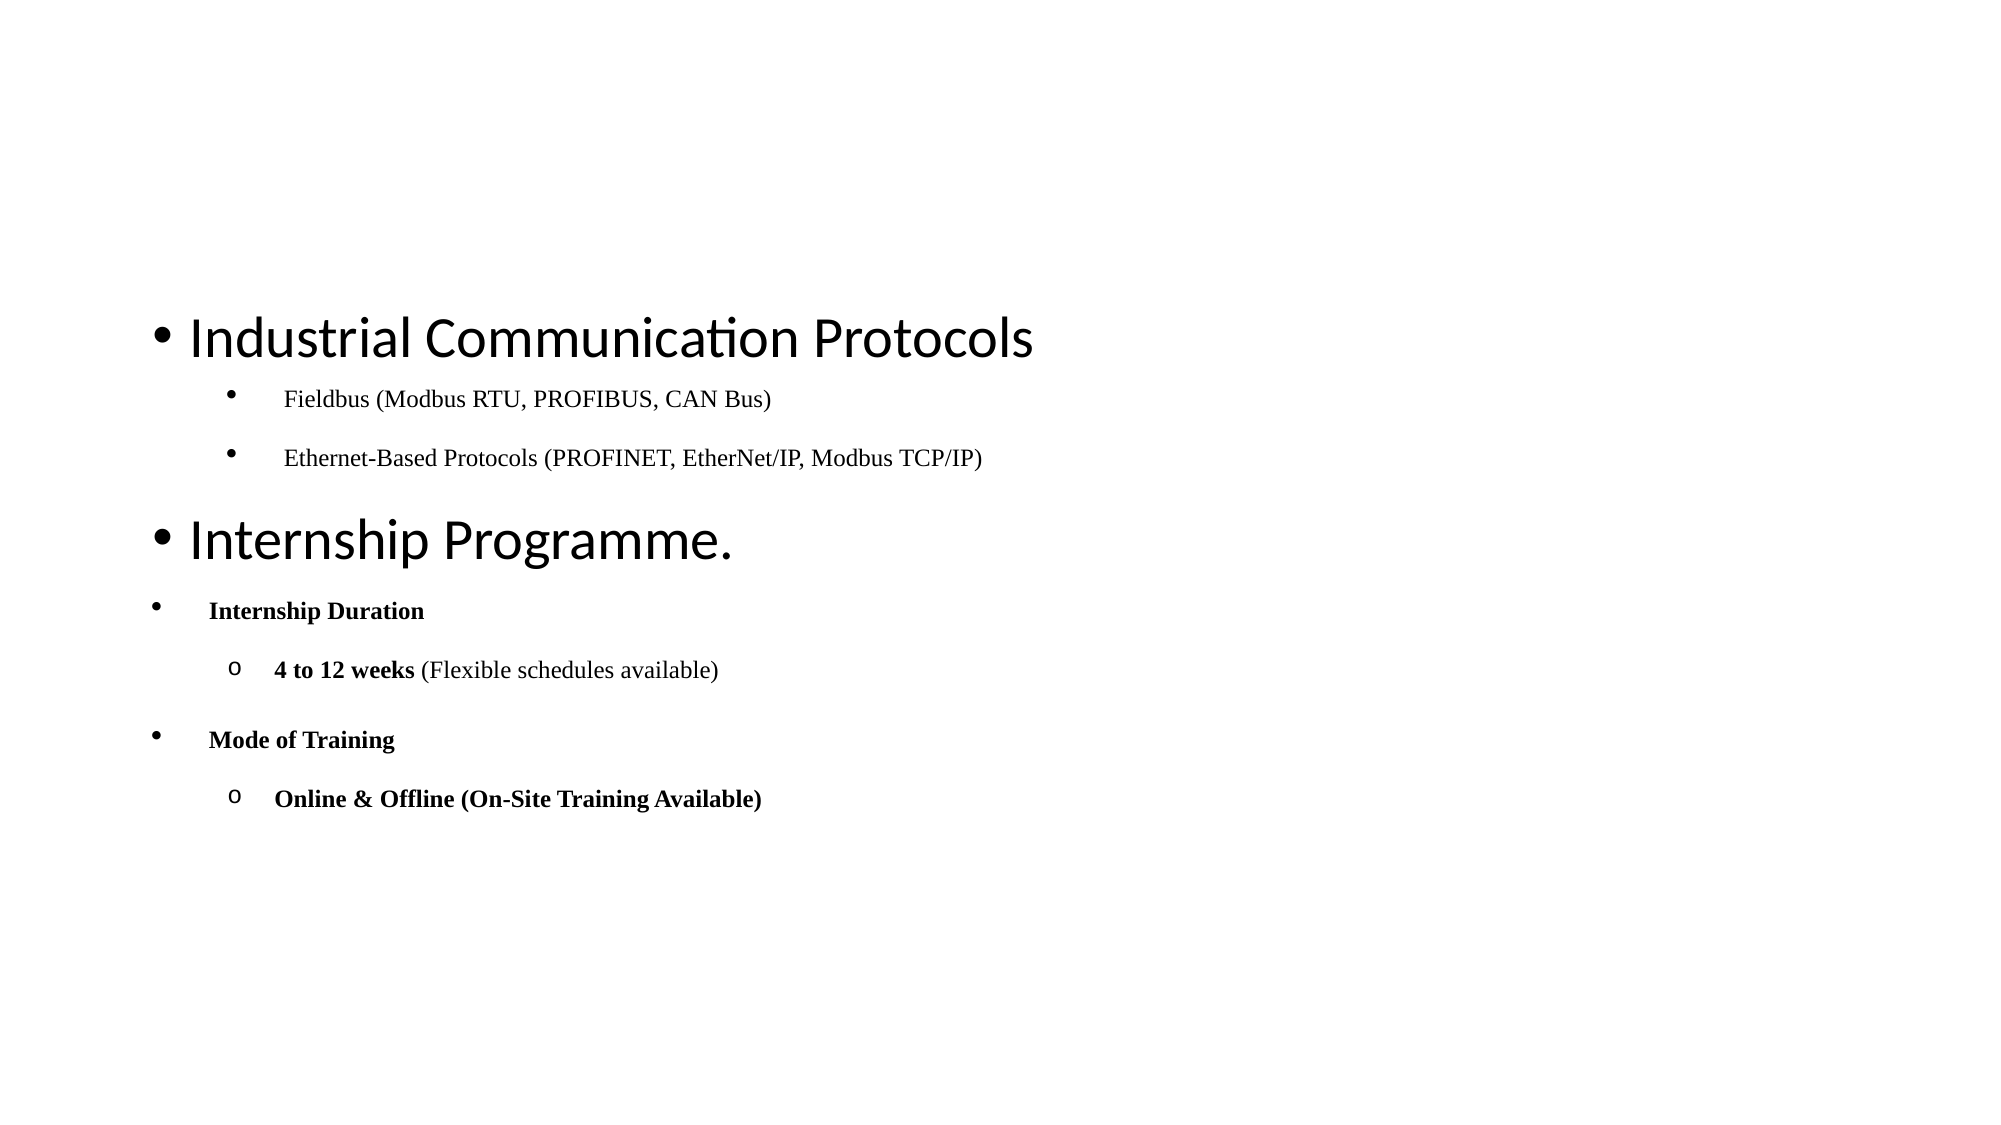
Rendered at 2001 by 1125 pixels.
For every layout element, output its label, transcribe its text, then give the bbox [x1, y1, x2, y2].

list Industrial Communication Protocols Fieldbus (Modbus RTU, PROFIBUS, CAN Bus) Ethernet-Based Protocols (PROFINET, EtherNet/IP, Modbus TCP/IP) Internship Programme. Internship Duration 4 to 12 weeks (Flexible schedules available) Mode of Training Online & Offline (On-Site Training Available) [137, 299, 1863, 1014]
